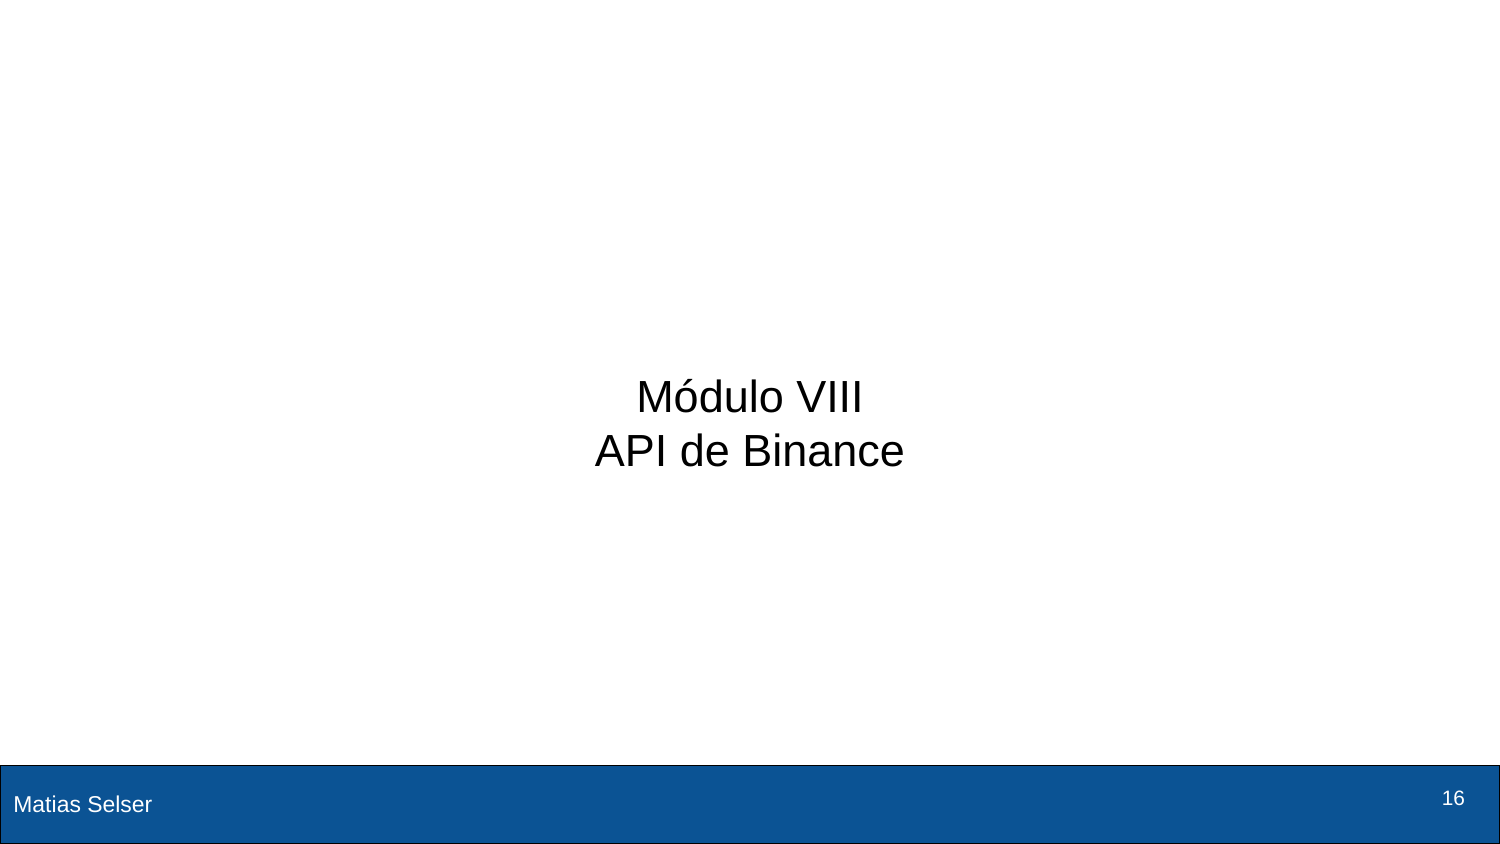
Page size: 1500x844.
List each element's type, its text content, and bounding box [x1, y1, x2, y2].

title Módulo VIII API de Binance [51, 352, 1449, 491]
slide_number ‹#› [1389, 764, 1480, 830]
